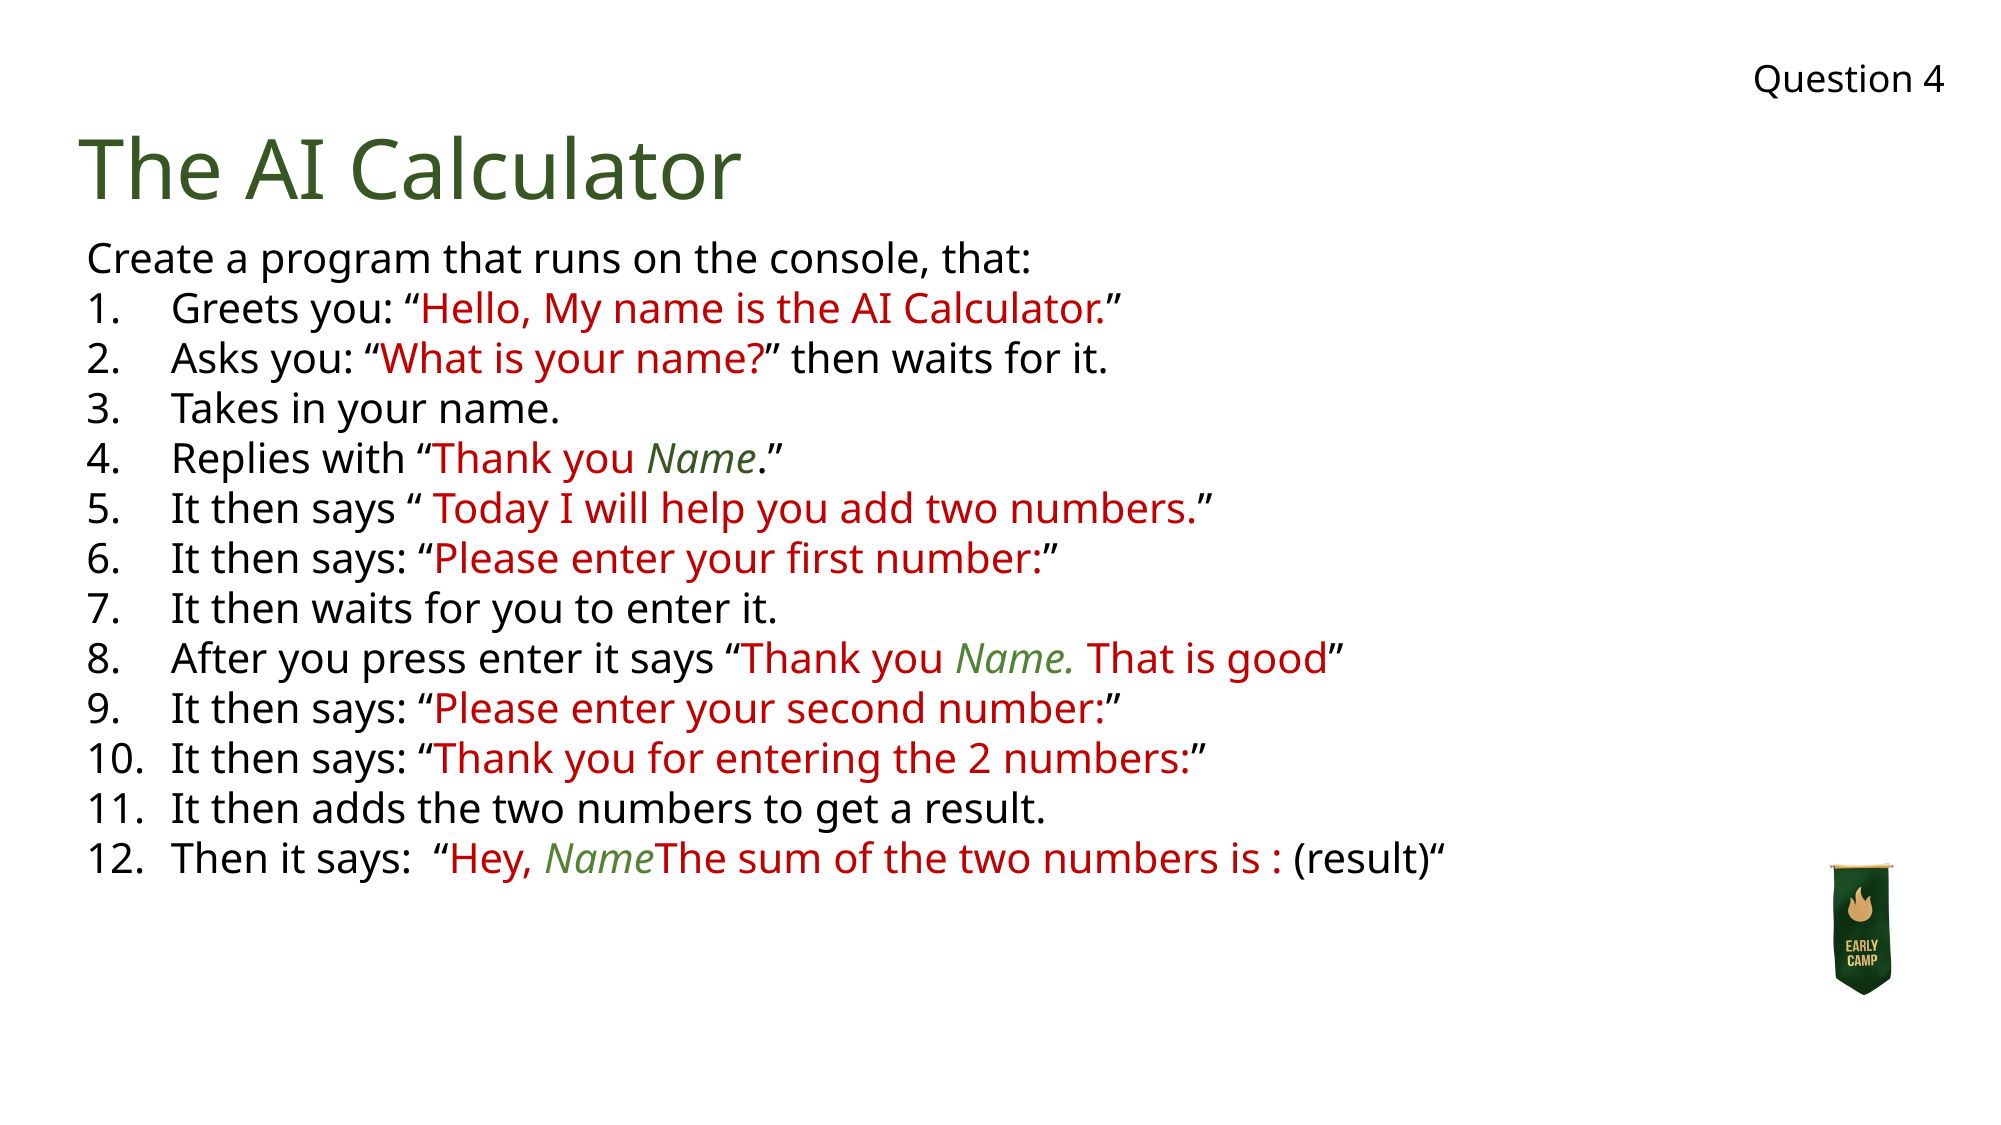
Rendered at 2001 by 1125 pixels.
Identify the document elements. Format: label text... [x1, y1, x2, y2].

text_box Create a program that runs on the console, that: Greets you: “Hello, My name is the AI Calculator.” Asks you: “What is your name?” then waits for it. Takes in your name. Replies with “Thank you Name.” It then says “ Today I will help you add two numbers.” It then says: “Please enter your first number:” It then waits for you to enter it. After you press enter it says “Thank you Name. That is good” It then says: “Please enter your second number:” It then says: “Thank you for entering the 2 numbers:” It then adds the two numbers to get a result. Then it says: “Hey, NameThe sum of the two numbers is : (result)“ [71, 224, 1739, 890]
text_box The AI Calculator [64, 108, 759, 224]
picture [1794, 862, 1929, 997]
text_box Question 4 [1738, 47, 1960, 108]
